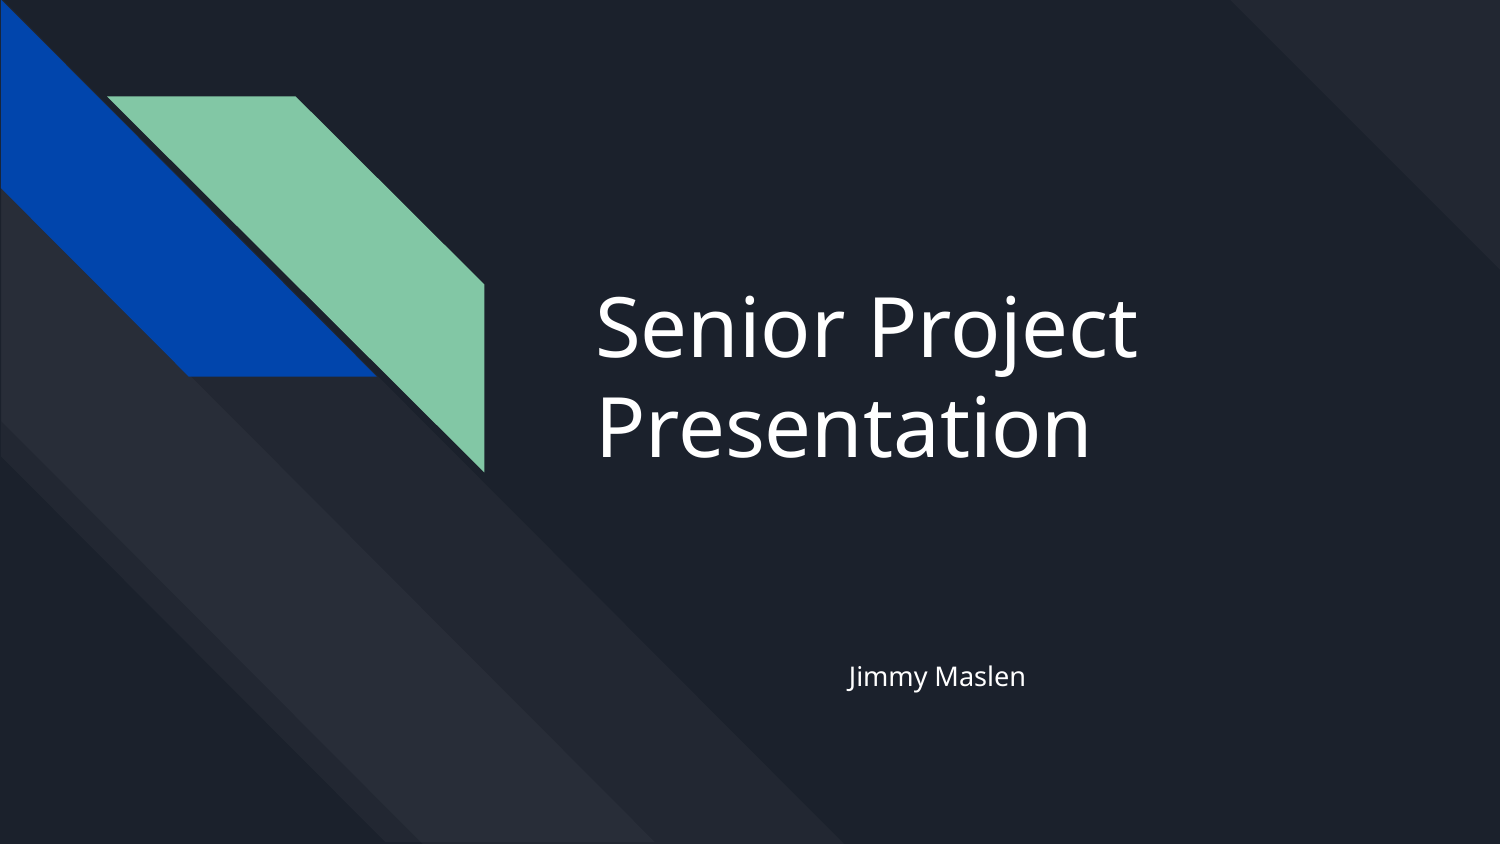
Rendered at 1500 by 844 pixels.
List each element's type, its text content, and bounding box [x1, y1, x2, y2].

subtitle Jimmy Maslen [833, 643, 1404, 727]
title Senior Project Presentation [580, 258, 1404, 518]
